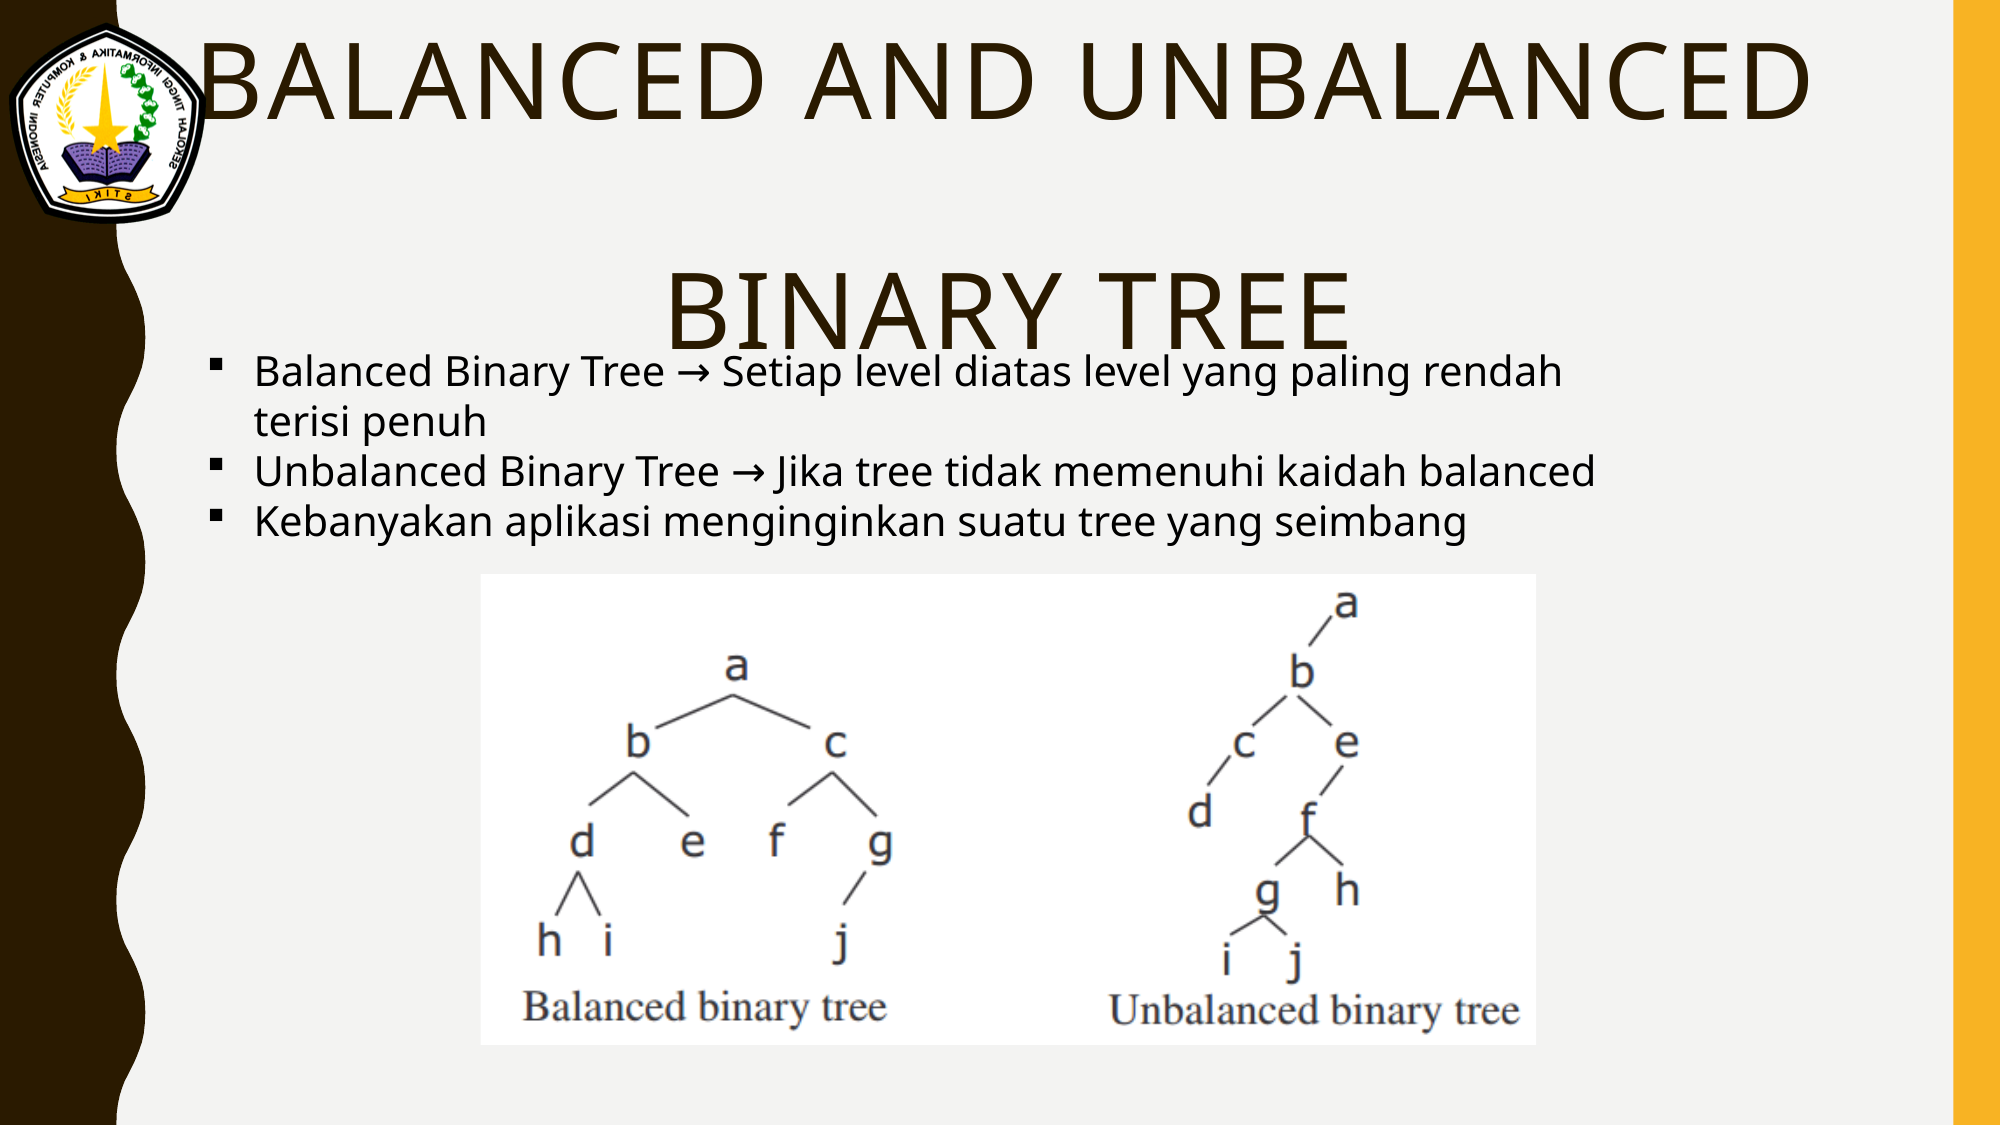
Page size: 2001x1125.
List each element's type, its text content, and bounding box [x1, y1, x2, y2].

title Balanced and Unbalanced Binary Tree [173, 20, 1844, 266]
picture [0, 14, 213, 228]
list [480, 574, 1537, 1045]
text_box Balanced Binary Tree → Setiap level diatas level yang paling rendah terisi penuh Unbalanced Binary Tree → Jika tree tidak memenuhi kaidah balanced Kebanyakan aplikasi menginginkan suatu tree yang seimbang [191, 337, 1661, 553]
